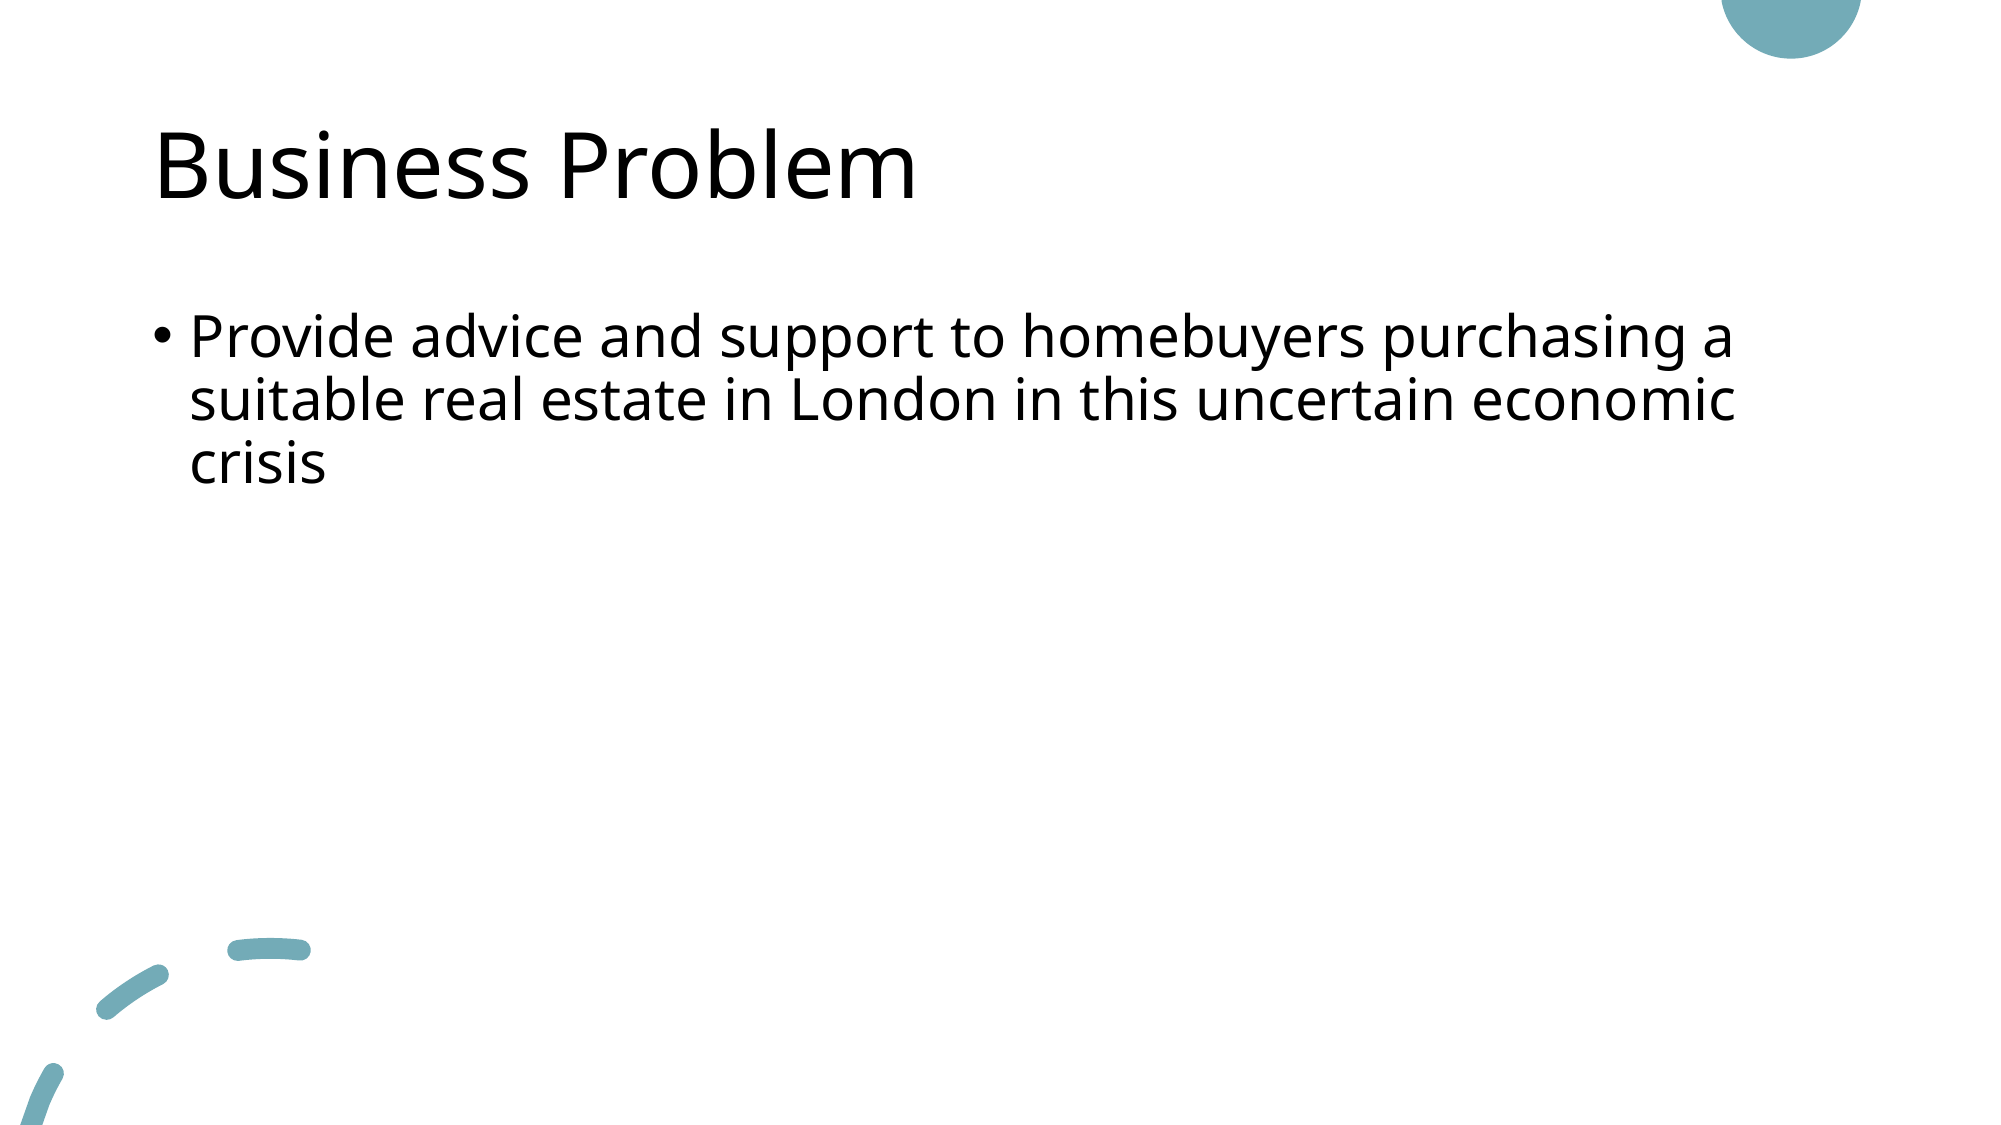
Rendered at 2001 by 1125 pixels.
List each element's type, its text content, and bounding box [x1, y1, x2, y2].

list Provide advice and support to homebuyers purchasing a suitable real estate in London in this uncertain economic crisis [137, 299, 1863, 933]
title Business Problem [137, 59, 1863, 278]
